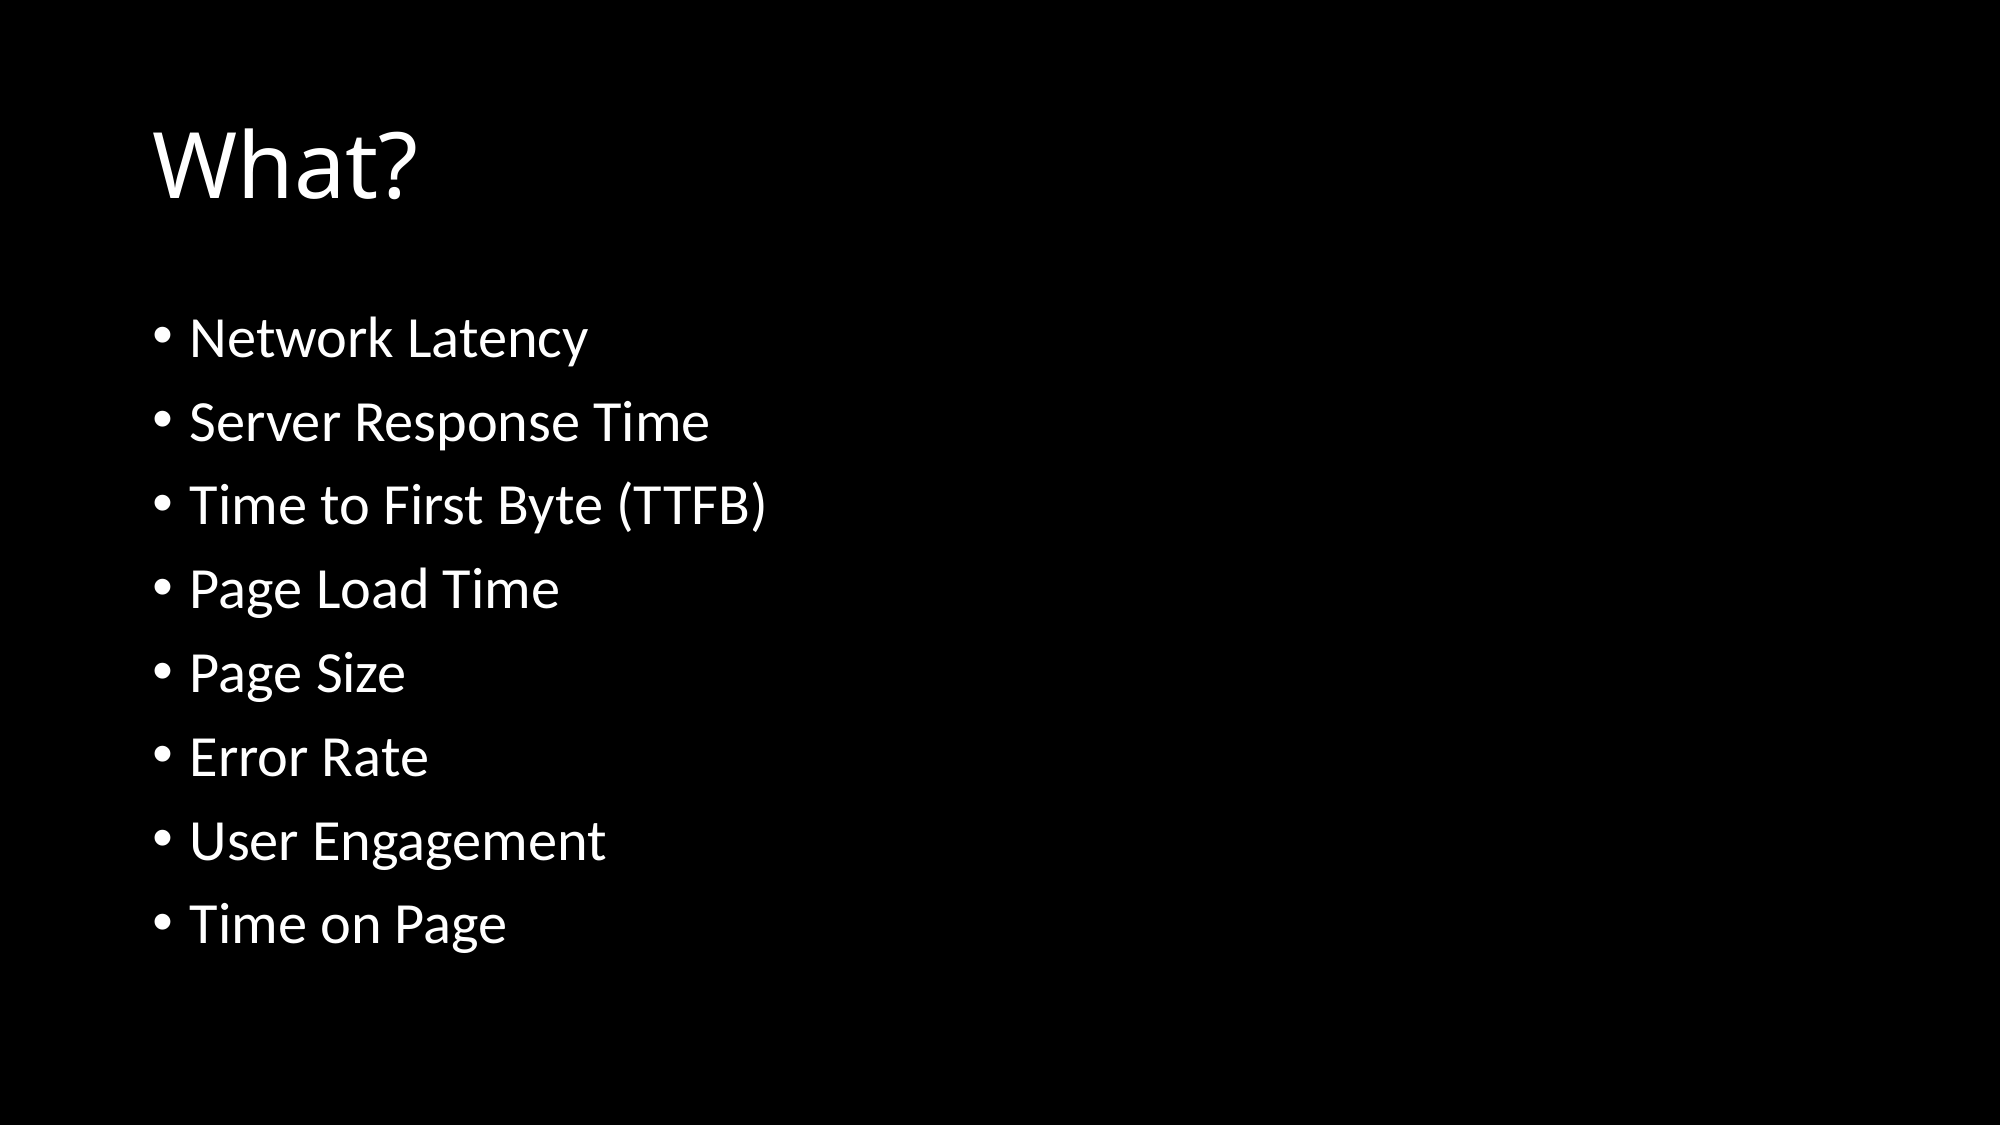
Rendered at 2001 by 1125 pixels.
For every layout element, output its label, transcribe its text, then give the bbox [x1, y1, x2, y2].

title What? [137, 59, 1863, 278]
list Network Latency Server Response Time Time to First Byte (TTFB) Page Load Time Page Size Error Rate User Engagement Time on Page [137, 299, 1863, 1014]
